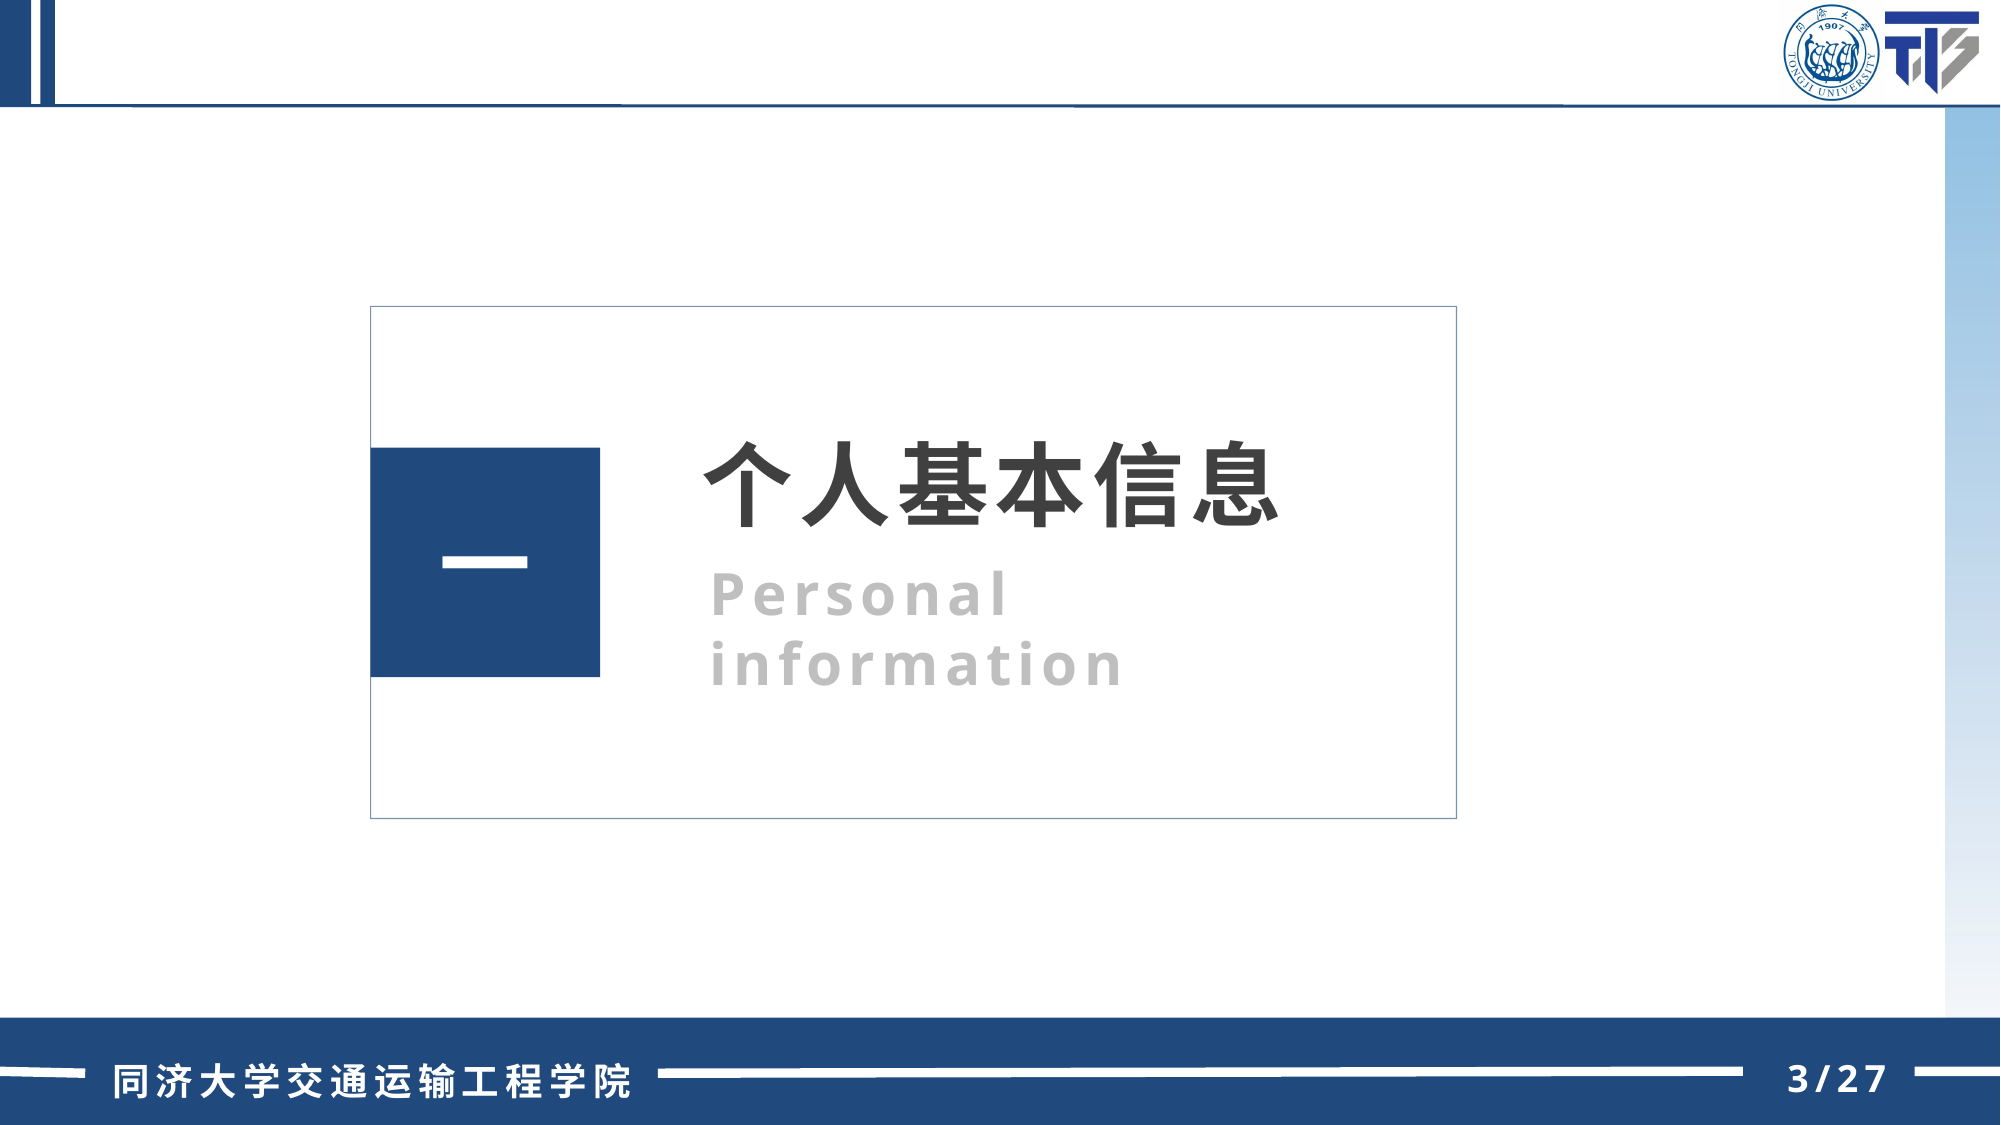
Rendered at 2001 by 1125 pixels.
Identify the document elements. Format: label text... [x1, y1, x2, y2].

text_box [370, 305, 1458, 820]
text_box [0, 1076, 2000, 1125]
text_box 同济大学交通运输工程学院 [85, 1036, 658, 1110]
text_box [0, 1017, 2000, 1068]
text_box Personal information [694, 549, 1332, 705]
text_box [370, 447, 601, 678]
picture [1778, 0, 1988, 104]
text_box 个人基本信息 [686, 420, 1323, 546]
text_box 3/27 [1742, 1034, 1915, 1108]
text_box [1945, 107, 2000, 1017]
text_box 一 [424, 499, 547, 624]
